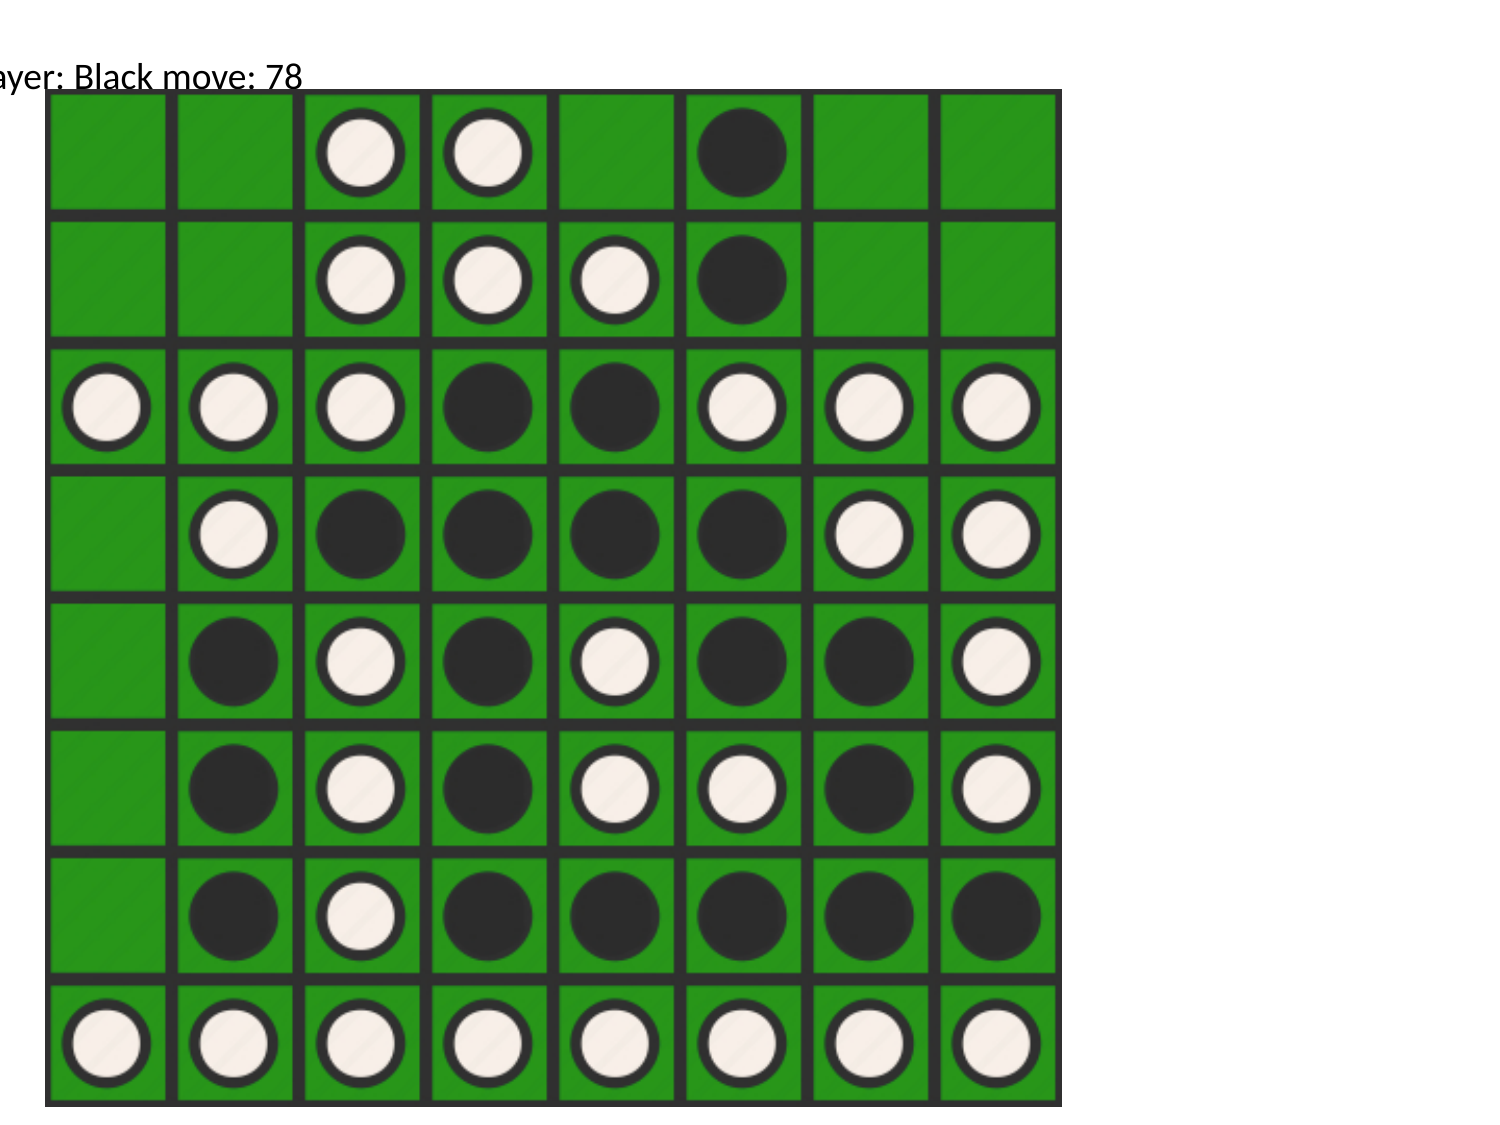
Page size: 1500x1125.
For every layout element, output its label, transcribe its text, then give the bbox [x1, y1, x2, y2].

text_box turn: 47 player: Black move: 78 [0, 44, 319, 105]
picture [44, 89, 1062, 1107]
